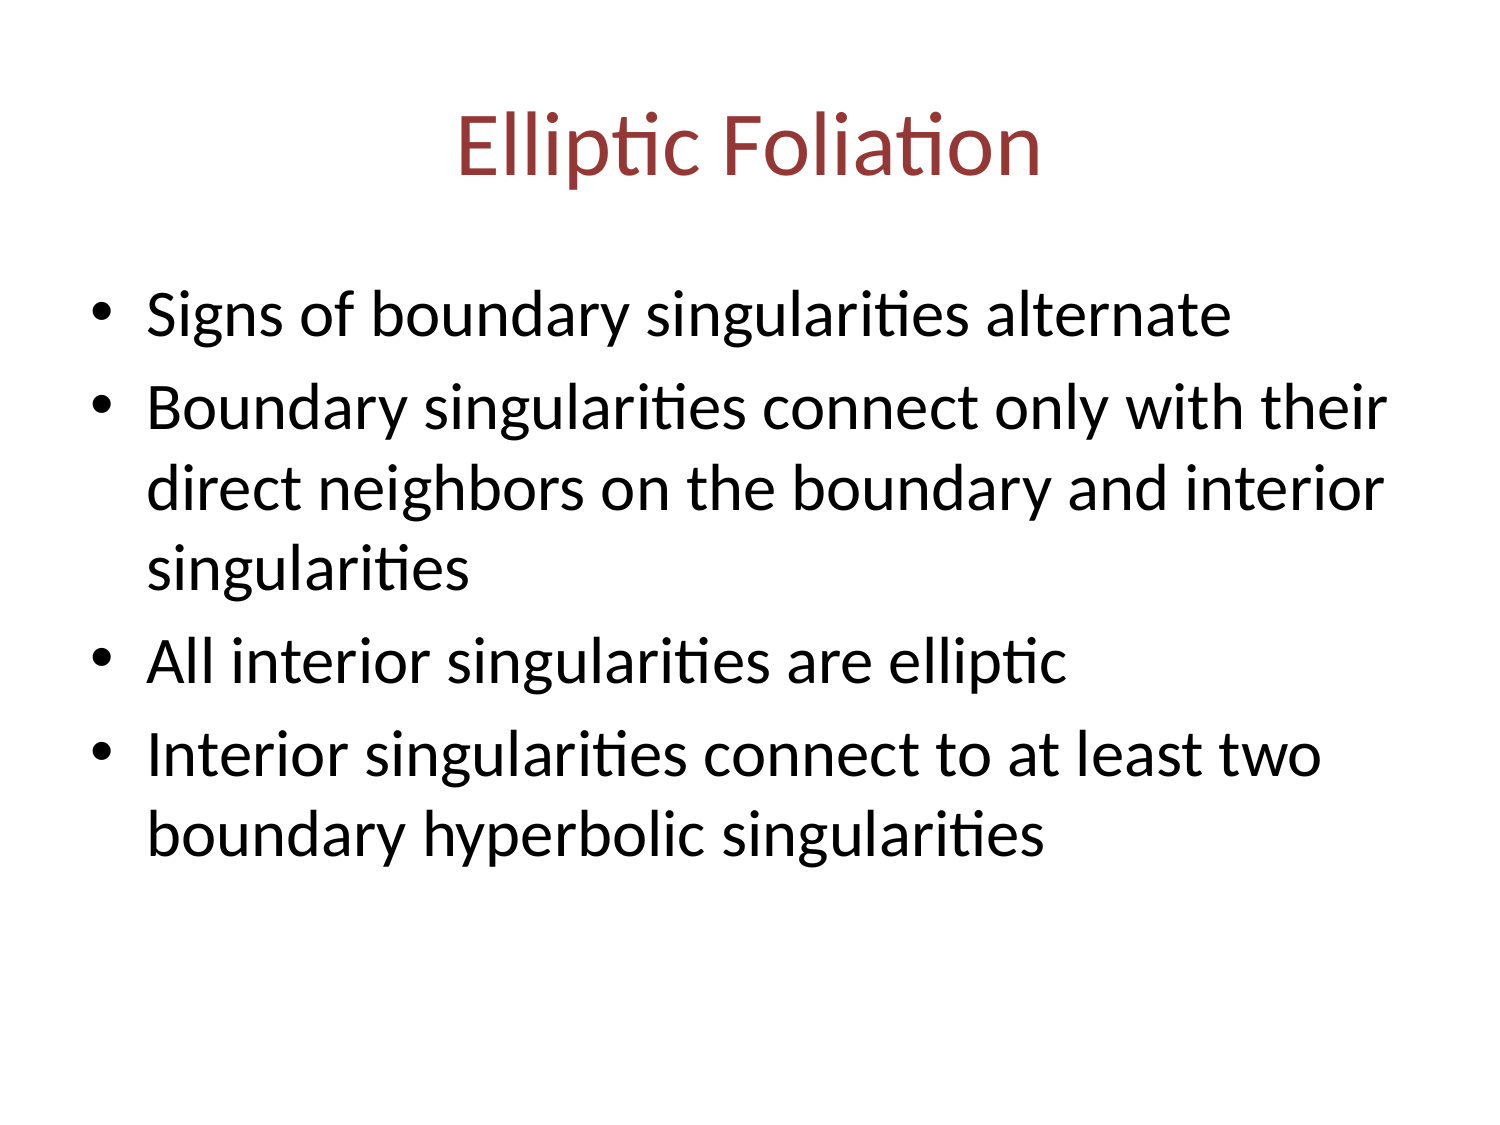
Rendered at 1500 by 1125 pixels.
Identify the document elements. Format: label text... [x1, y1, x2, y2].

title Elliptic Foliation [75, 45, 1425, 233]
list Signs of boundary singularities alternate Boundary singularities connect only with their direct neighbors on the boundary and interior singularities All interior singularities are elliptic Interior singularities connect to at least two boundary hyperbolic singularities [75, 262, 1425, 1005]
